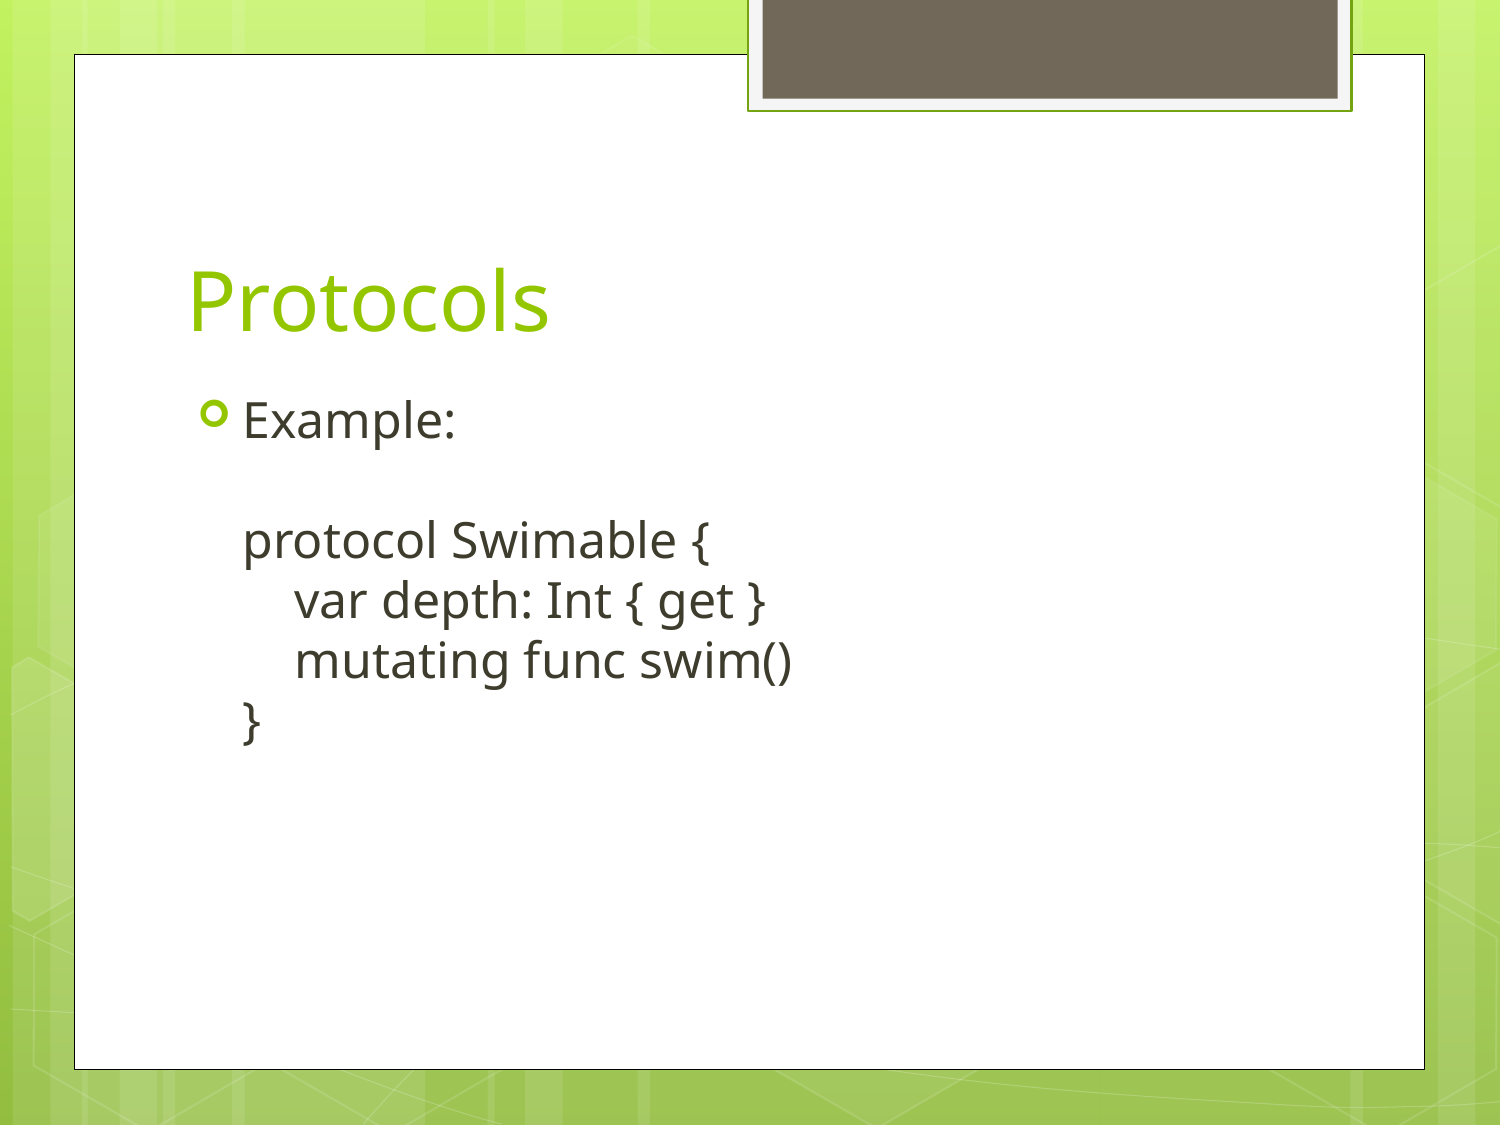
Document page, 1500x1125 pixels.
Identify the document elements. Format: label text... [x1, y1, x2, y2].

title Protocols [171, 168, 1324, 357]
list Example: protocol Swimable { var depth: Int { get } mutating func swim() } [171, 381, 1283, 957]
